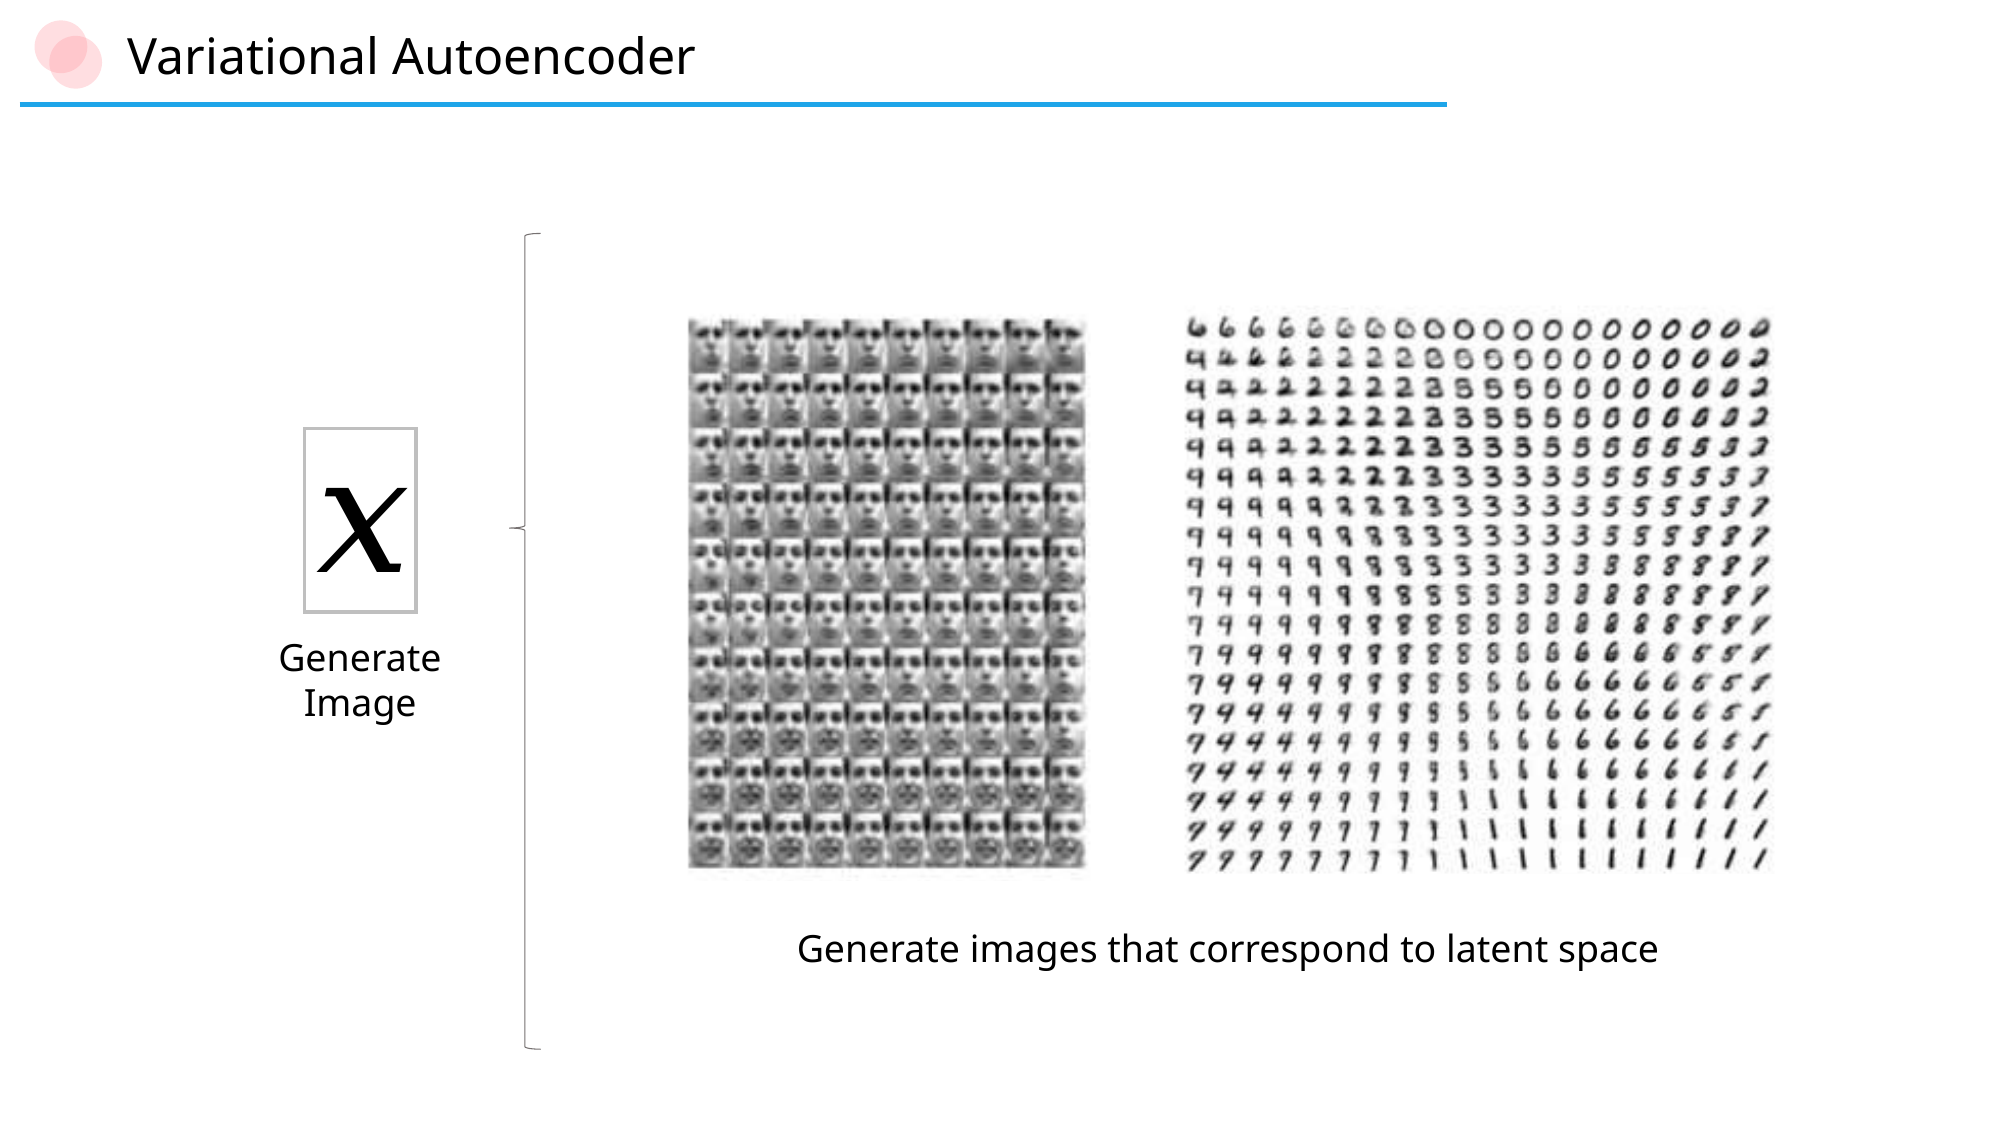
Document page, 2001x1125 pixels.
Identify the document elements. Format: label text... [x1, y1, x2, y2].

picture [1169, 290, 1793, 874]
picture [670, 296, 1096, 881]
text_box [509, 232, 541, 1050]
text_box Generate images that correspond to latent space [782, 917, 1675, 977]
text_box [33, 19, 87, 72]
text_box Variational Autoencoder [112, 17, 1346, 92]
text_box [48, 34, 104, 90]
text_box Generate Image [207, 626, 514, 731]
